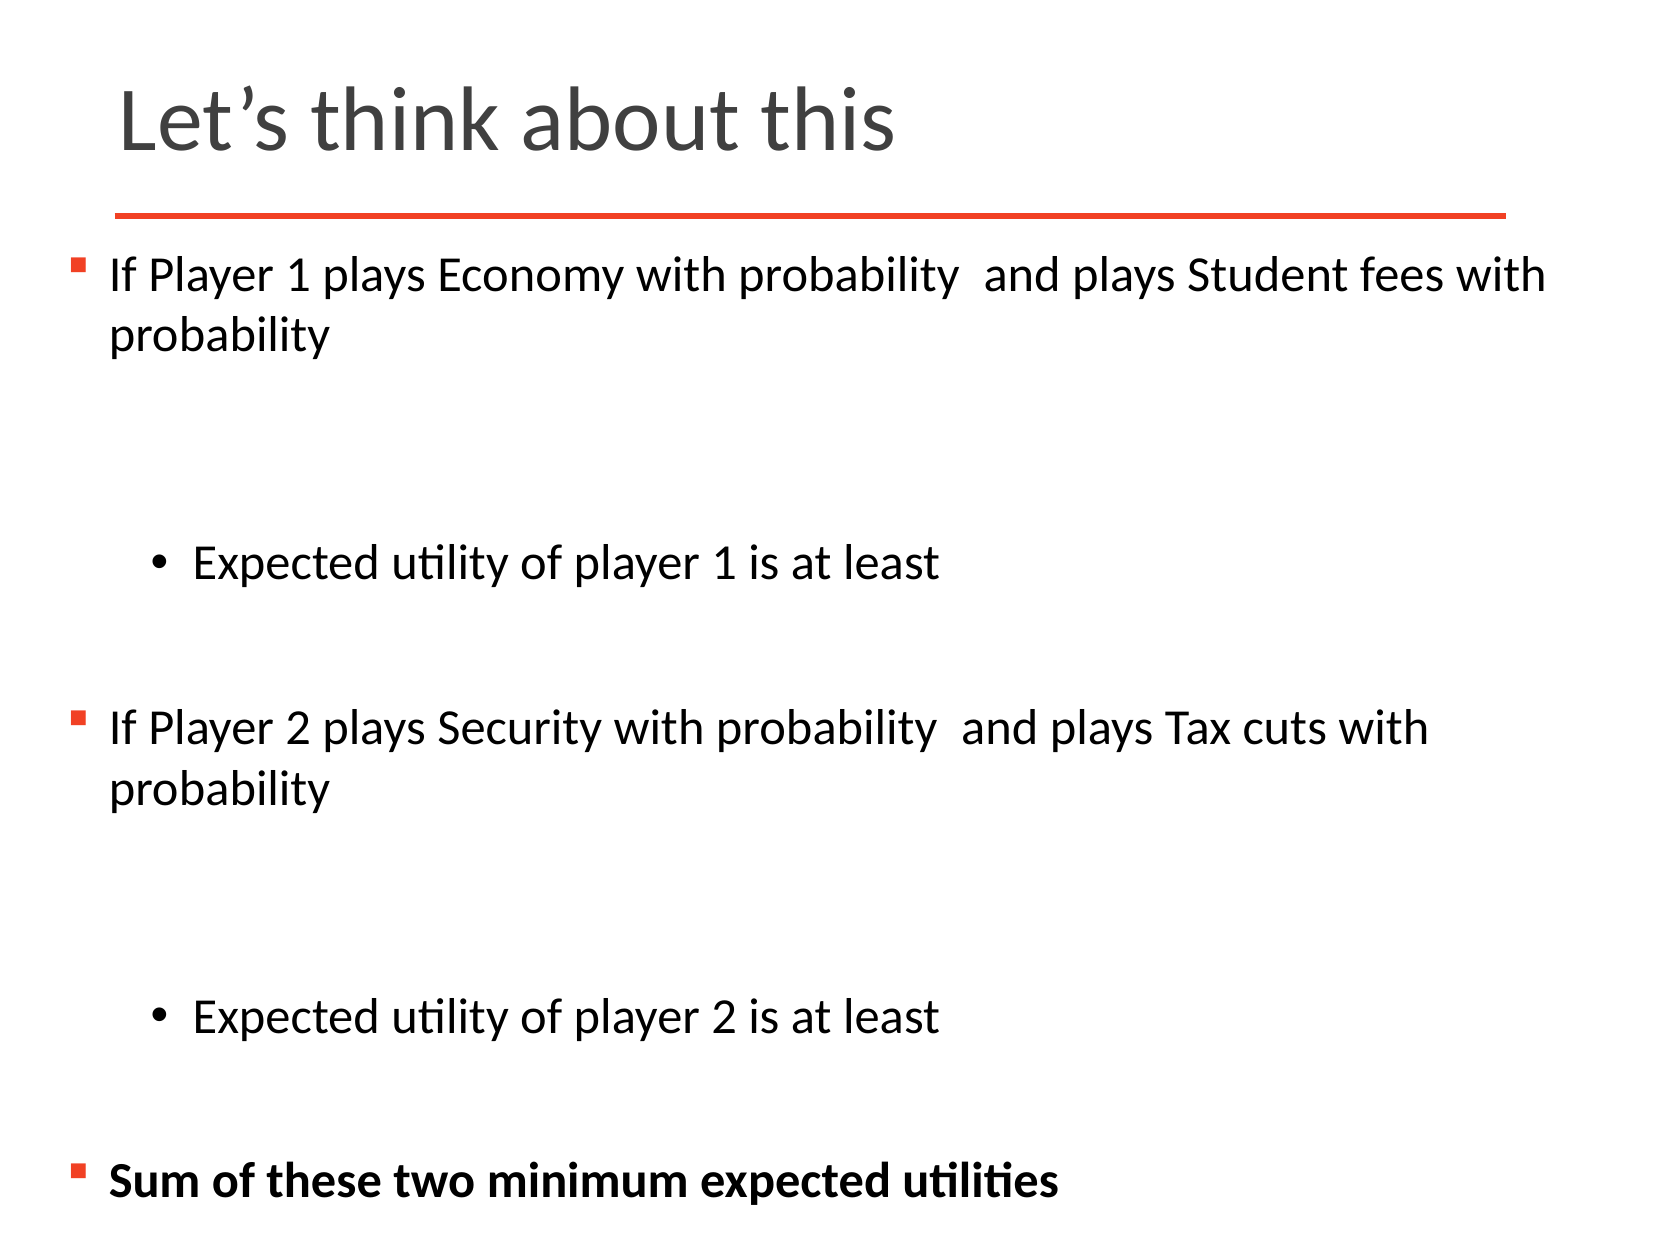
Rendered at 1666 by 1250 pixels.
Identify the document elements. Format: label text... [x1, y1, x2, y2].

title Let’s think about this [103, 0, 1541, 242]
